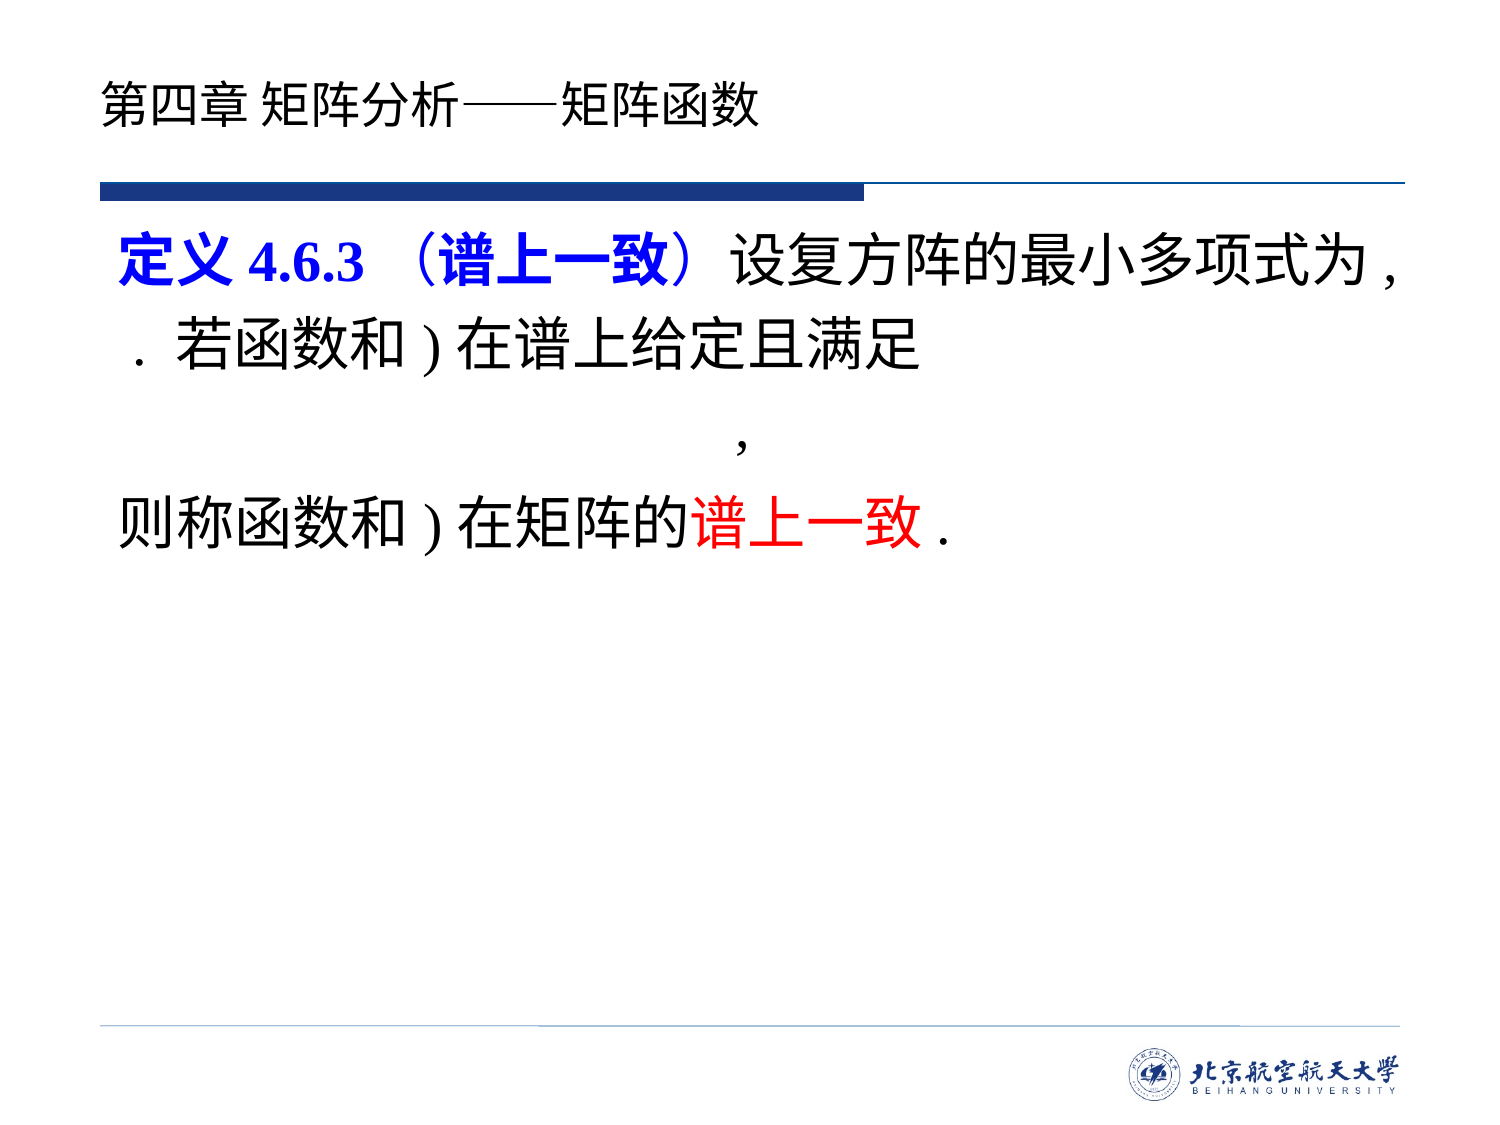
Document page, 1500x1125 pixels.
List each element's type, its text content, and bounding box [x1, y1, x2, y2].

title 第四章 矩阵分析——矩阵函数 [83, 29, 1397, 141]
picture [1114, 1041, 1412, 1108]
